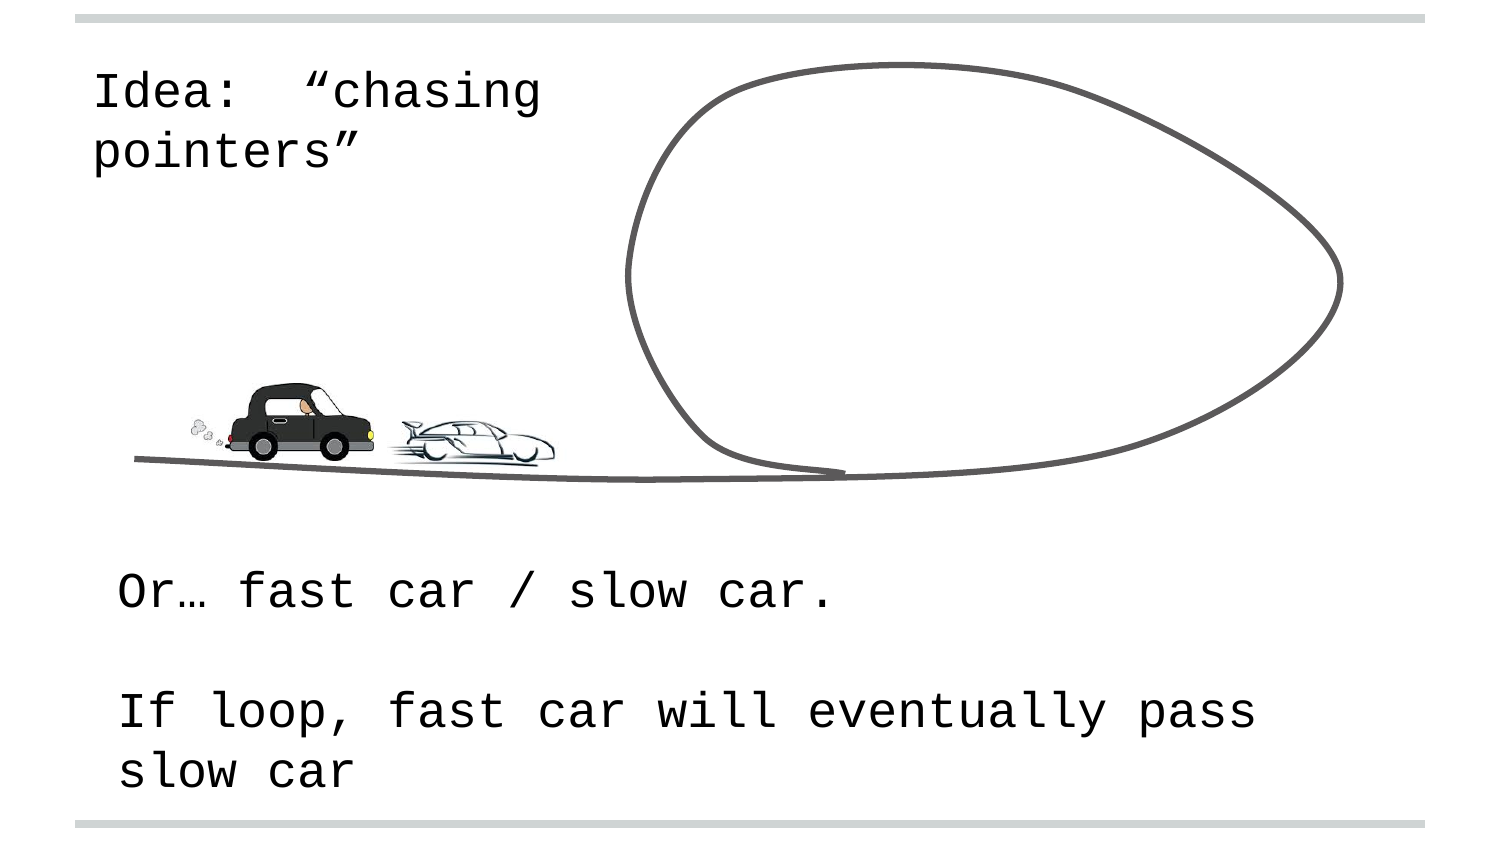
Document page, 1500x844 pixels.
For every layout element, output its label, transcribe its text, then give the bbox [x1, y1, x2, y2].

text_box Idea: “chasing pointers” [77, 42, 650, 150]
text_box [134, 458, 186, 462]
picture [191, 337, 568, 532]
text_box [573, 65, 1341, 480]
text_box Or… fast car / slow car. If loop, fast car will eventually pass slow car [102, 542, 1383, 737]
